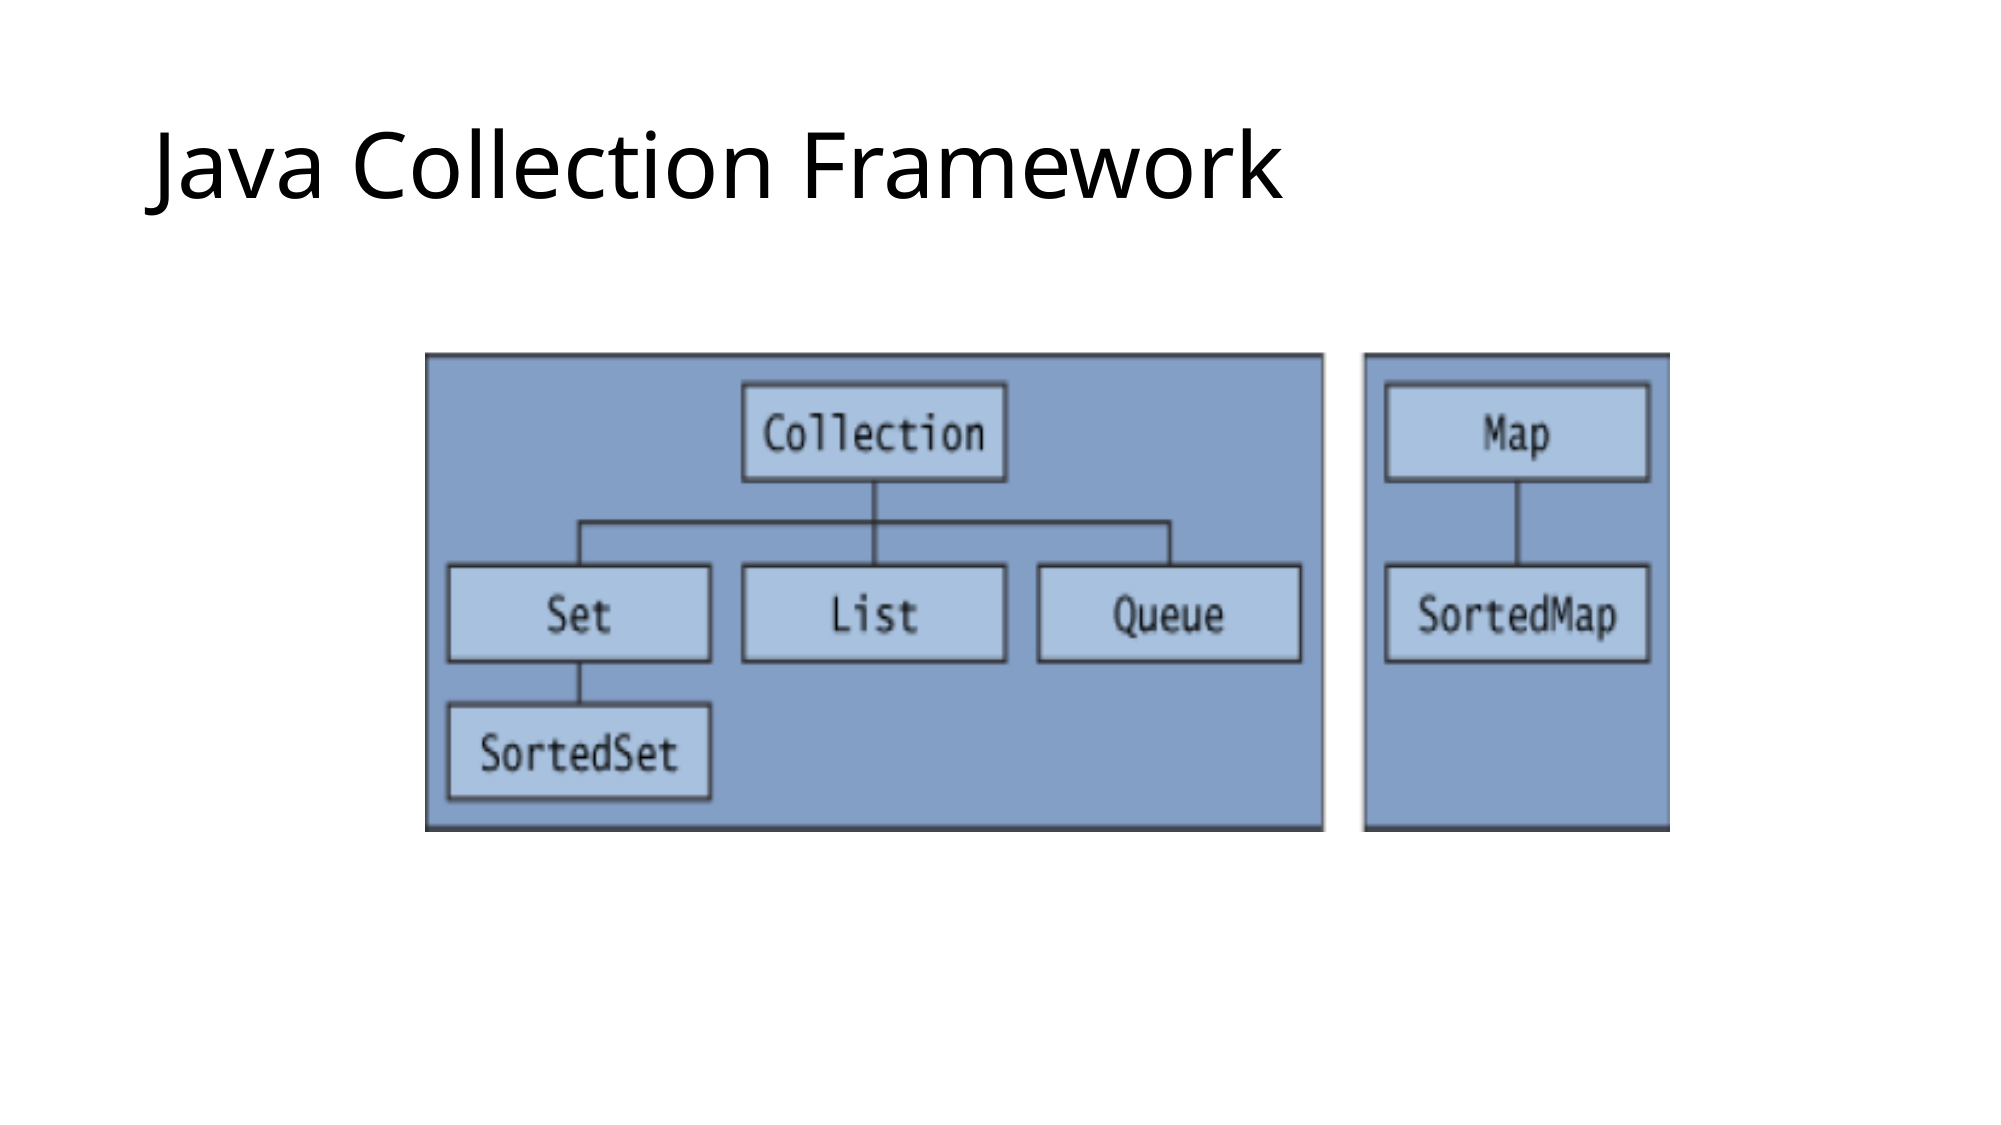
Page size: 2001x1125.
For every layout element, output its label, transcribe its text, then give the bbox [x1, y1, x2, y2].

picture [425, 351, 1670, 832]
title Java Collection Framework [137, 59, 1863, 278]
